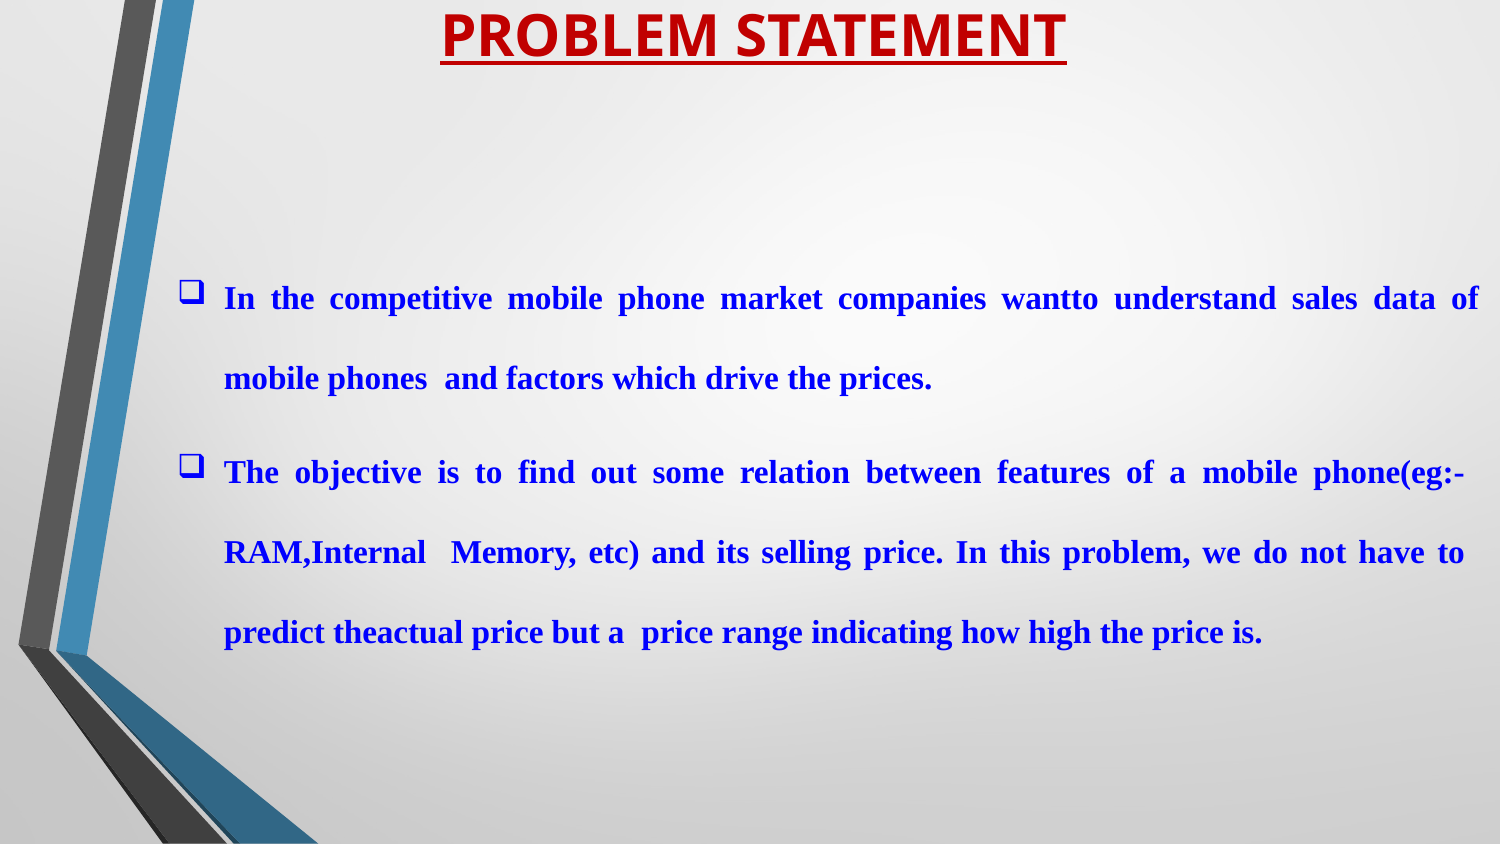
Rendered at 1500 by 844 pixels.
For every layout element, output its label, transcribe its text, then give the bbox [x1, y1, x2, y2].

title PROBLEM STATEMENT [2, 0, 1500, 104]
text_box In the competitive mobile phone market companies wantto understand sales data of mobile phones and factors which drive the prices. The objective is to find out some relation between features of a mobile phone(eg:- RAM,Internal Memory, etc) and its selling price. In this problem, we do not have to predict theactual price but a price range indicating how high the price is. [174, 234, 1480, 651]
